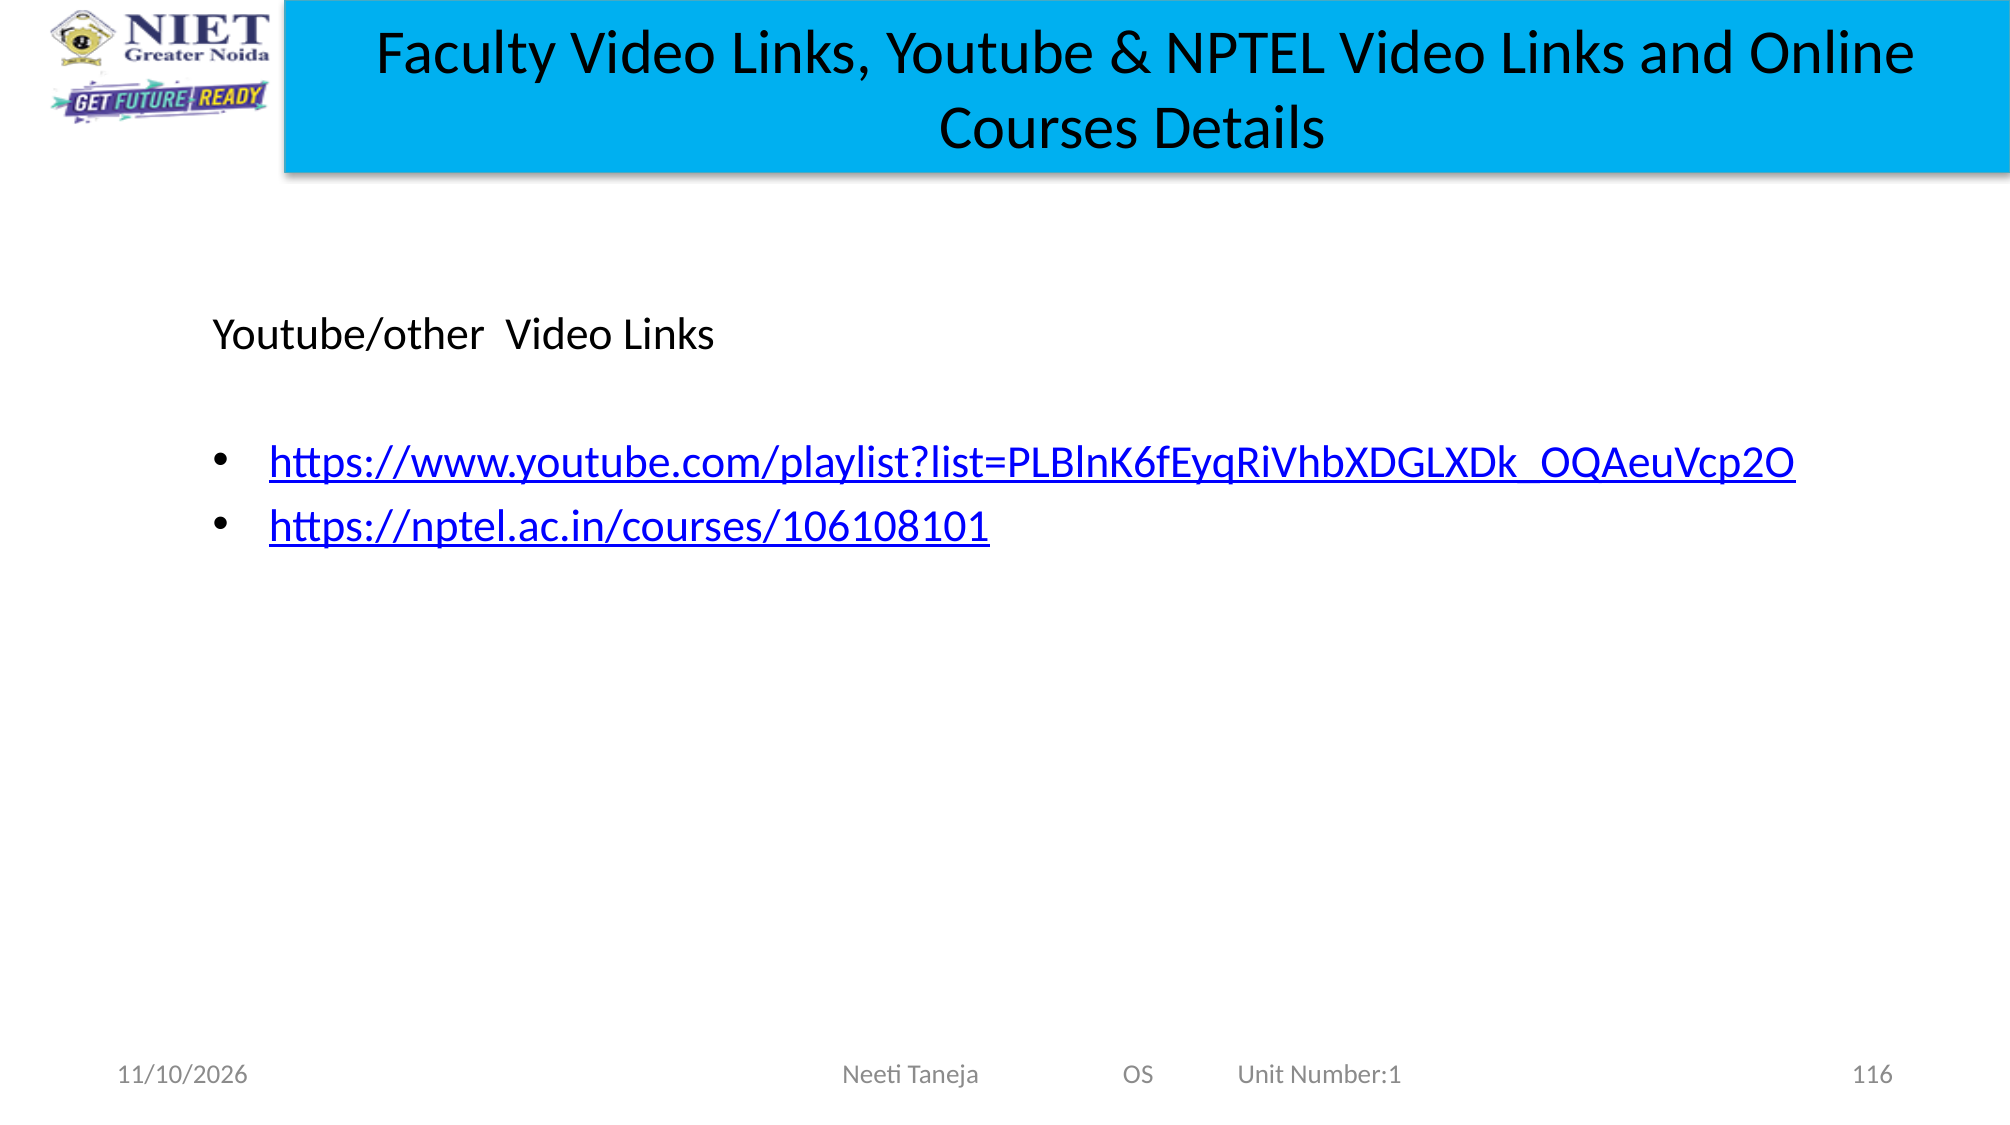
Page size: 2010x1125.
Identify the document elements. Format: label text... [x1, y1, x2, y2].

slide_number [100, 1042, 552, 1103]
text_box Faculty Video Links, Youtube & NPTEL Video Links and Online Courses Details [284, 0, 2010, 173]
text_box Youtube/other Video Links https://www.youtube.com/playlist?list=PLBlnK6fEyqRiVhbXDGLXDk_OQAeuVcp2O https://nptel.ac.in/courses/106108101 [197, 231, 1892, 907]
footer Neeti Taneja OS Unit Number:1 [552, 1042, 1440, 1103]
picture [0, 0, 285, 135]
slide_number 116 [1440, 1042, 1910, 1103]
